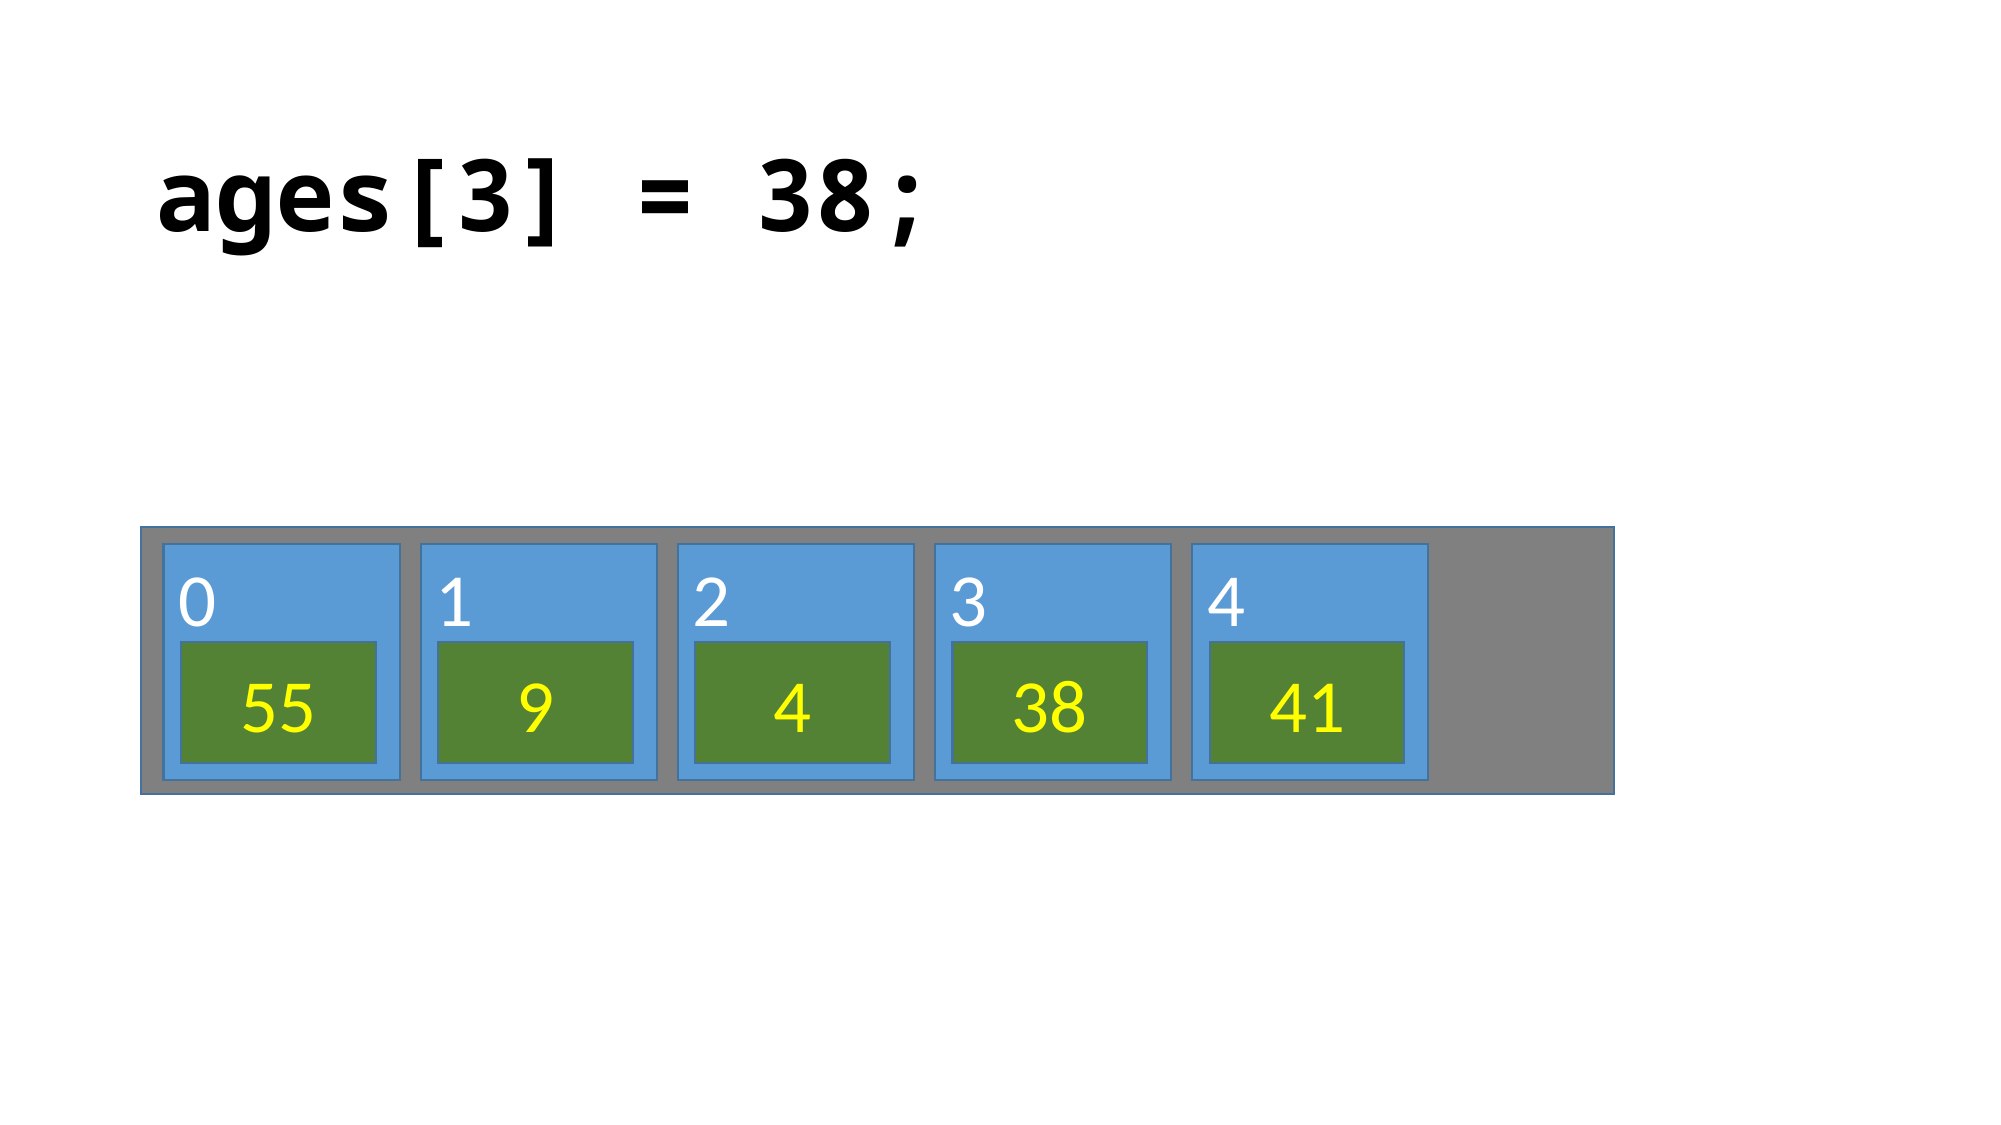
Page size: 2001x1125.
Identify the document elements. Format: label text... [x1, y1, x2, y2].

text_box 38 [951, 641, 1148, 764]
text_box 4 [694, 641, 891, 764]
text_box 1 [420, 543, 658, 781]
text_box 2 [677, 543, 915, 781]
text_box 3 [934, 543, 1172, 781]
text_box 4 [1191, 543, 1429, 781]
text_box 0 [162, 543, 401, 781]
text_box 9 [437, 641, 634, 764]
text_box [140, 526, 1615, 795]
text_box 41 [1209, 641, 1405, 764]
text_box 55 [180, 641, 377, 764]
text_box ages[3] = 38; [140, 123, 1653, 259]
